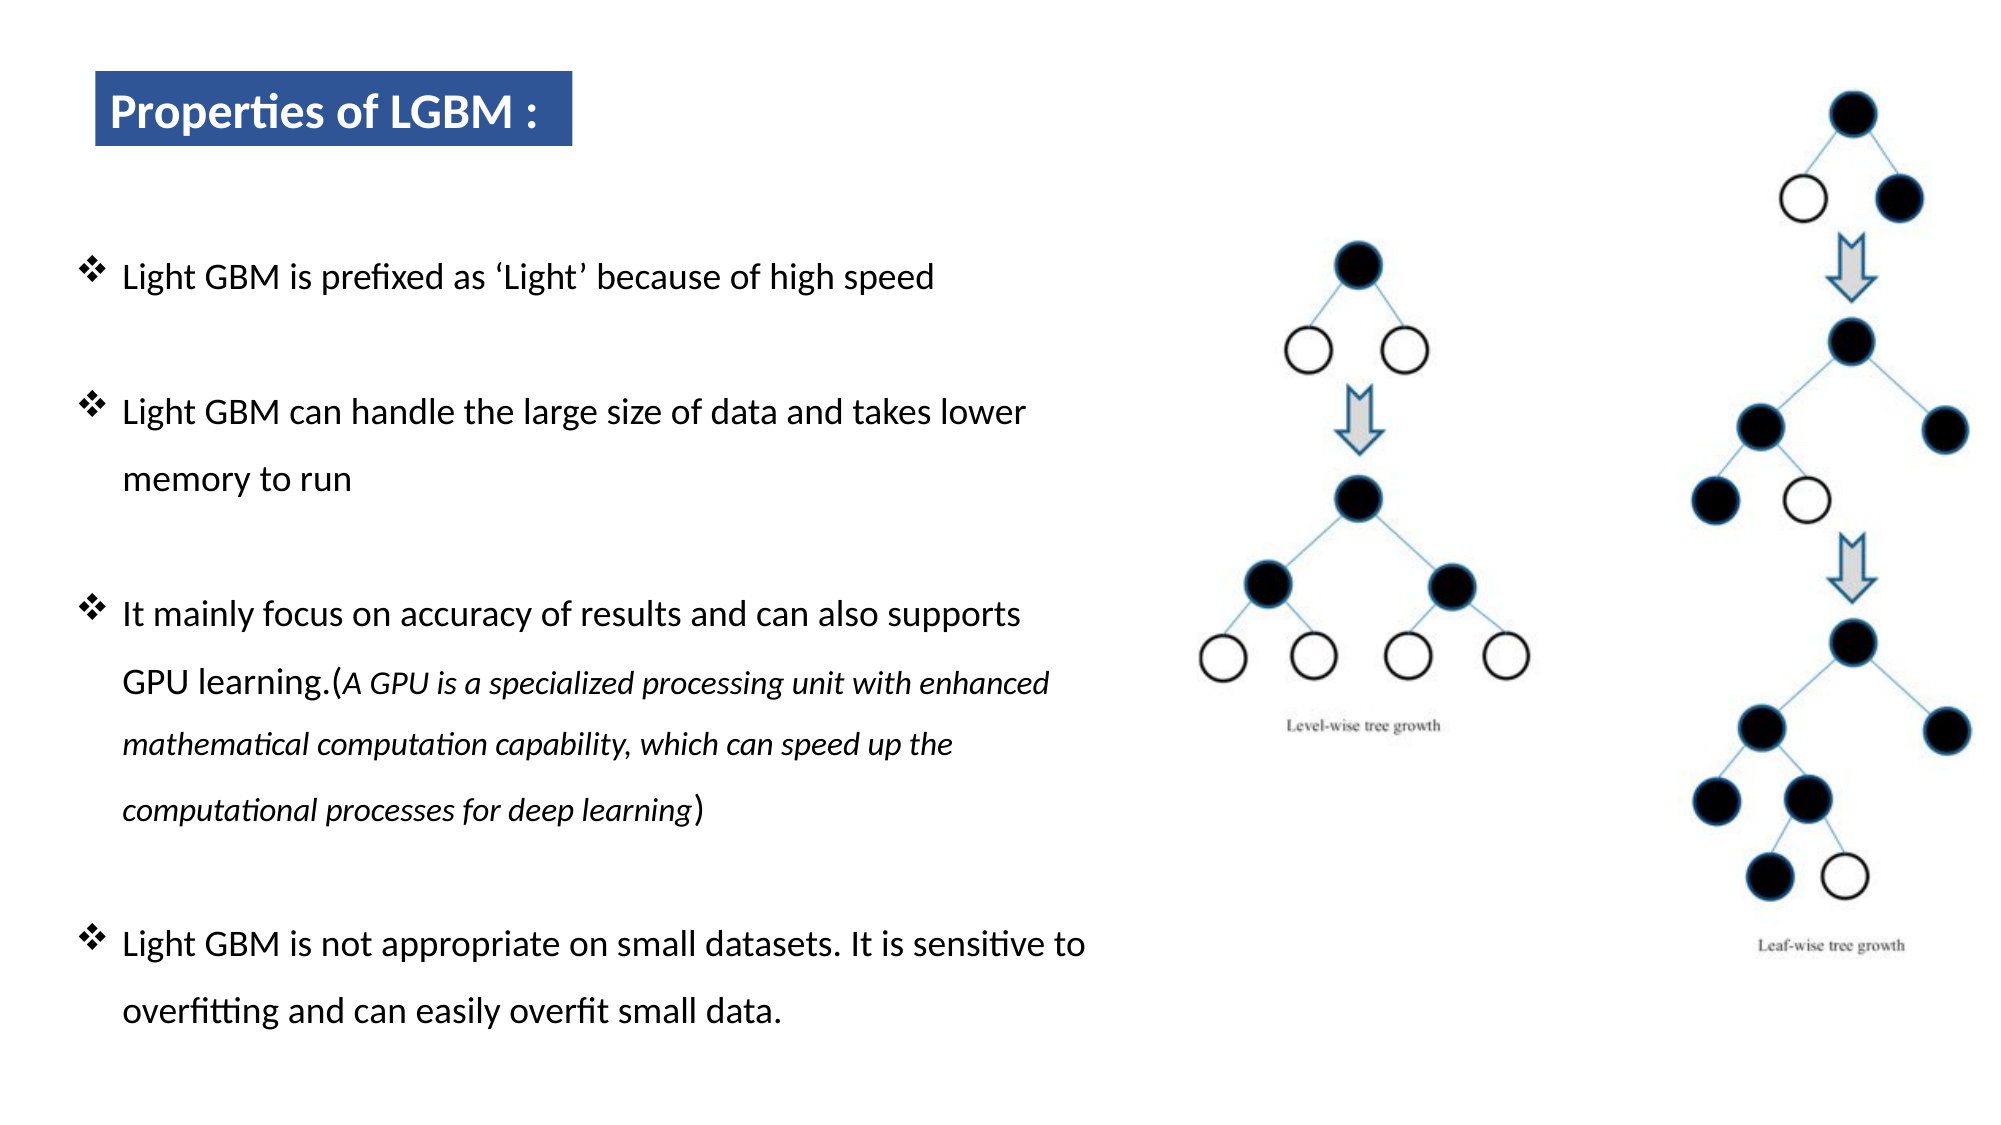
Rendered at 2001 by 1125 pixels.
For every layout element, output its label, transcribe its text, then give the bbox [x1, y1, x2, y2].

text_box Light GBM is prefixed as ‘Light’ because of high speed Light GBM can handle the large size of data and takes lower memory to run It mainly focus on accuracy of results and can also supports GPU learning.(A GPU is a specialized processing unit with enhanced mathematical computation capability, which can speed up the computational processes for deep learning) Light GBM is not appropriate on small datasets. It is sensitive to overfitting and can easily overfit small data. [60, 221, 1103, 1039]
text_box Properties of LGBM : [95, 71, 573, 146]
picture [1196, 87, 1976, 959]
